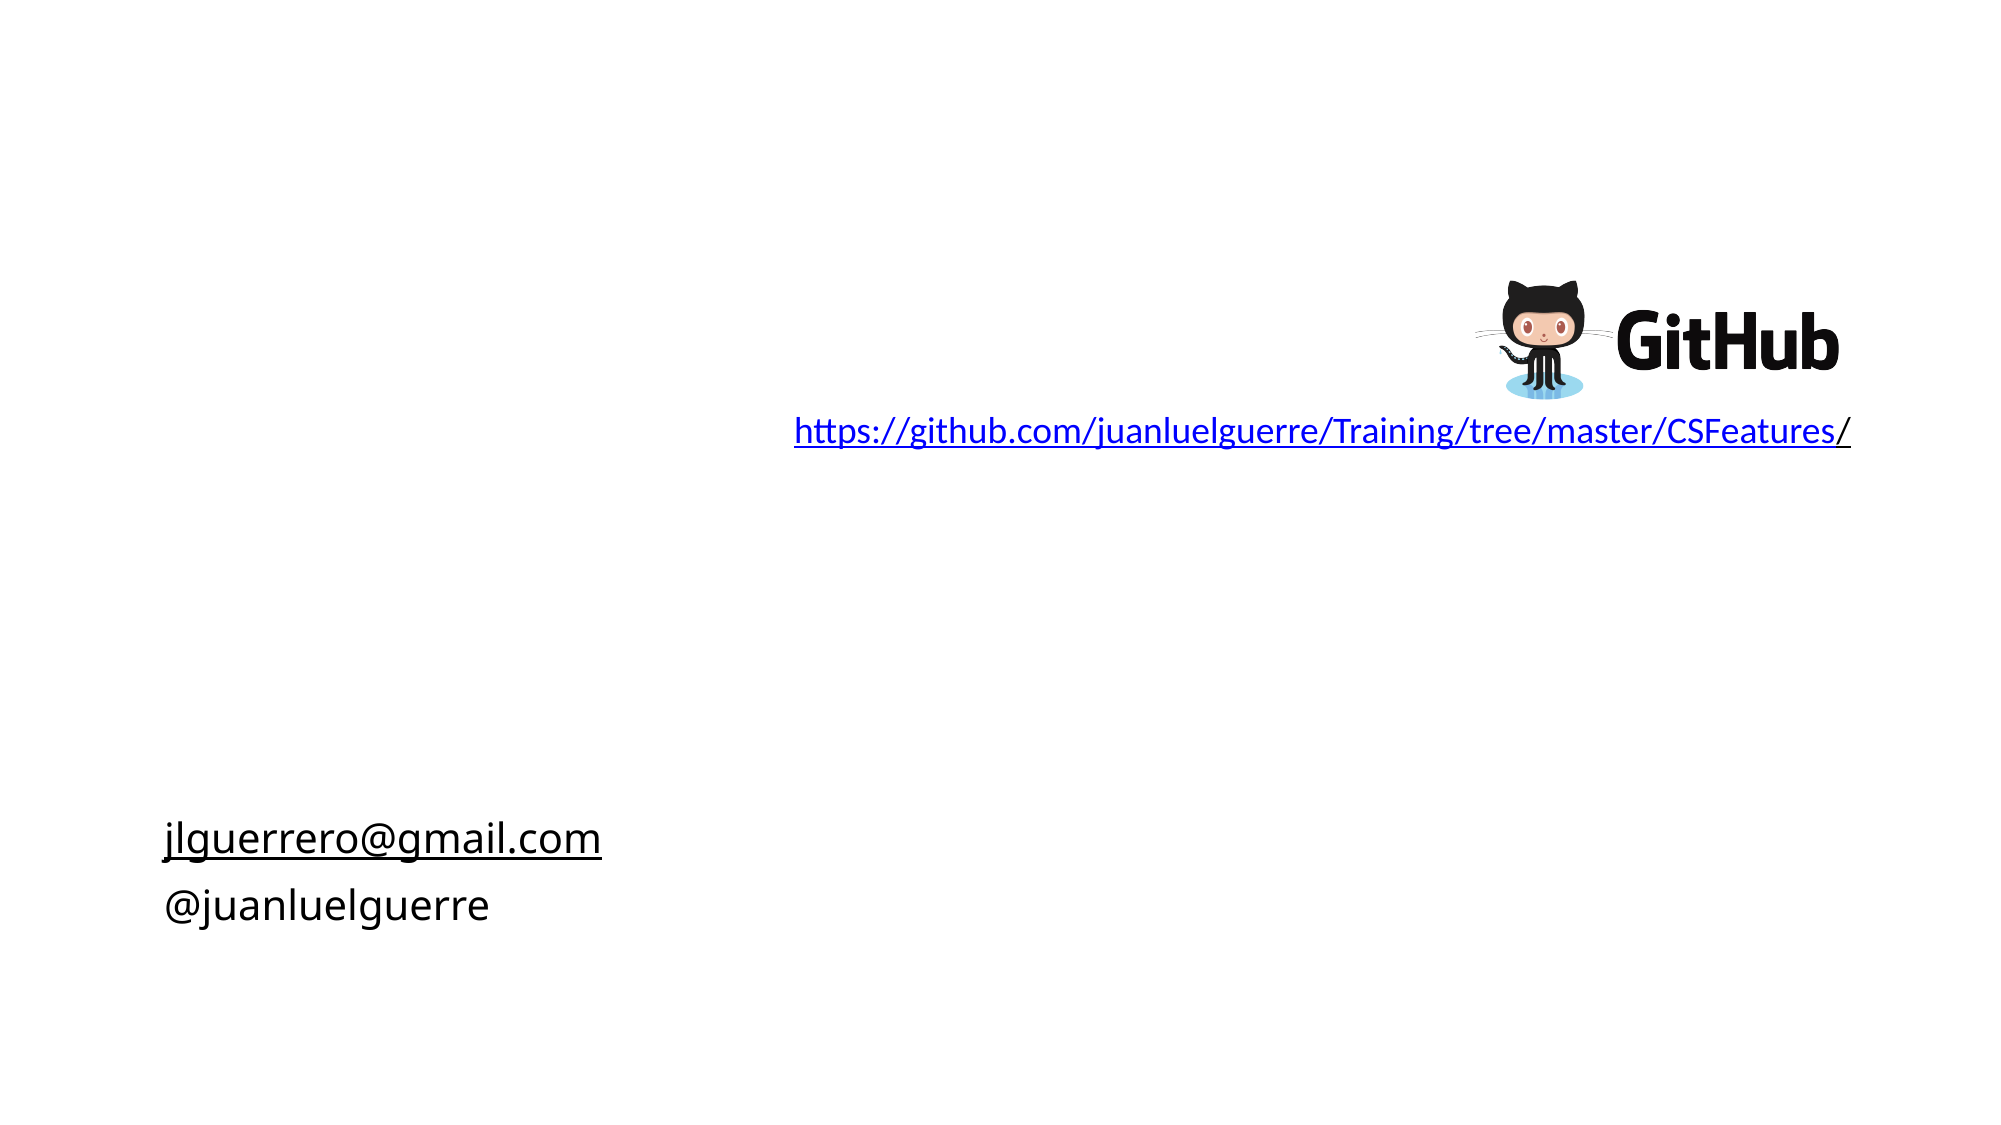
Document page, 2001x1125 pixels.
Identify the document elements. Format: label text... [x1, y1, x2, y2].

text_box jlguerrero@gmail.com @juanluelguerre [149, 804, 1326, 1099]
picture [1472, 278, 1841, 402]
text_box https://github.com/juanluelguerre/Training/tree/master/CSFeatures/ [779, 398, 1896, 458]
